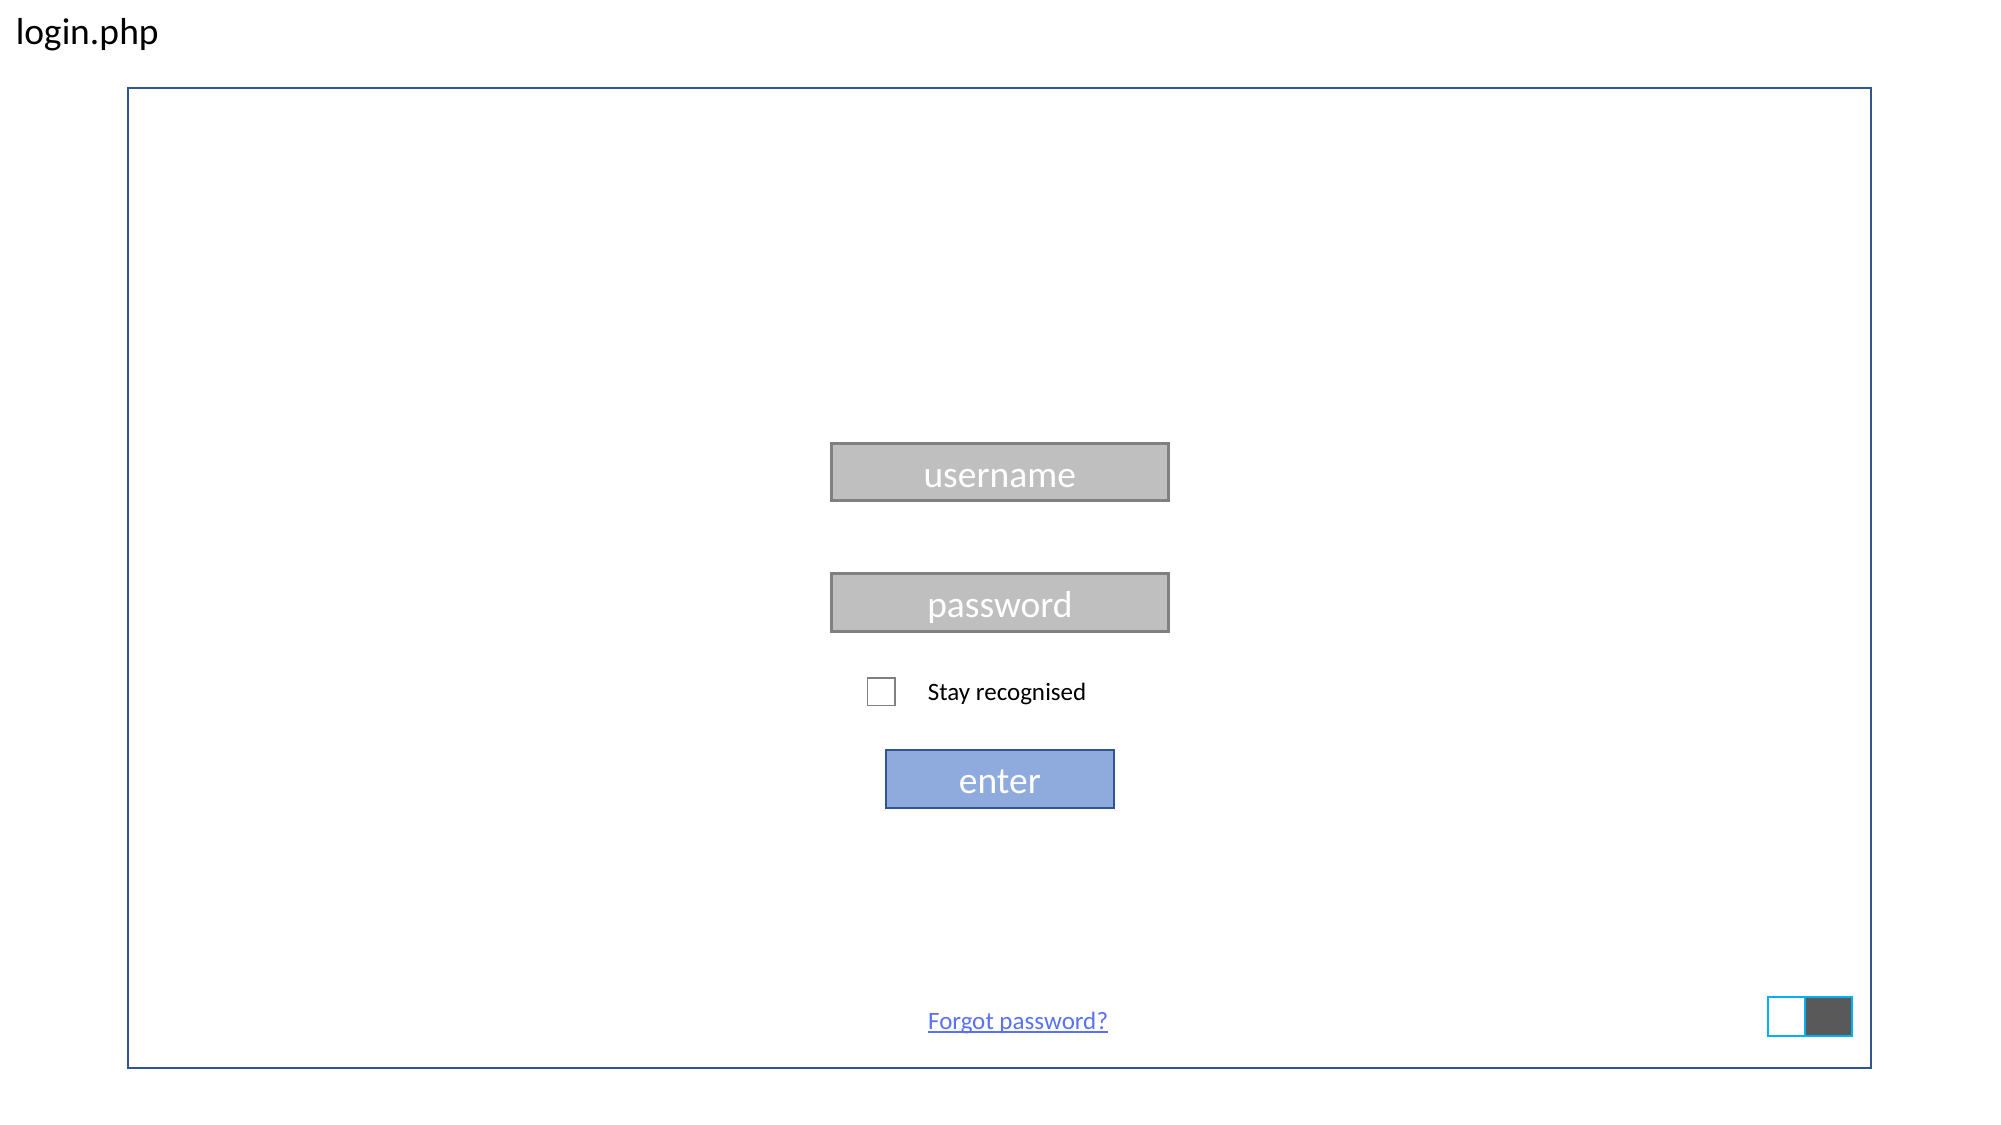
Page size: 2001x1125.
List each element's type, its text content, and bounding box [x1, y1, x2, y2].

text_box login.php [1, 0, 174, 60]
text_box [128, 87, 1872, 1069]
